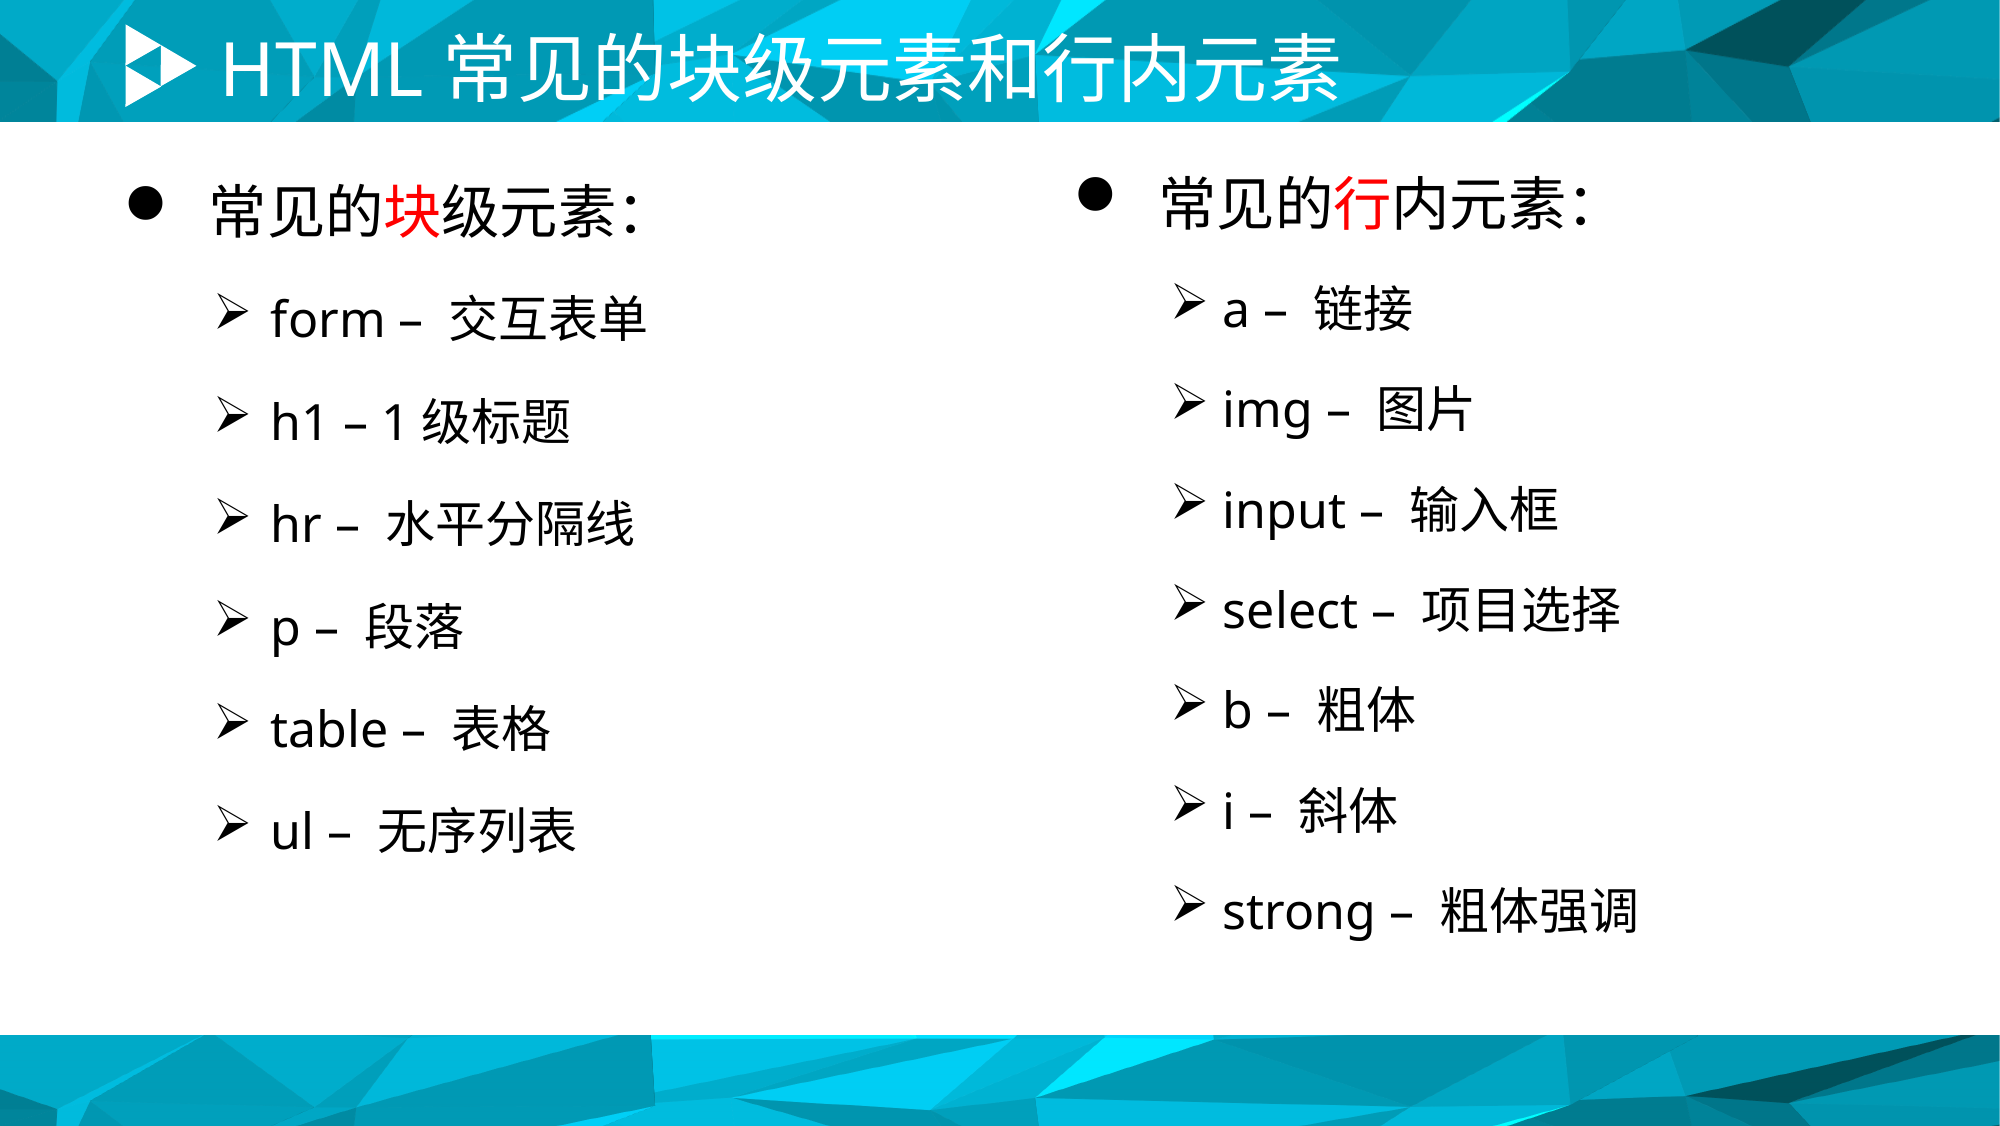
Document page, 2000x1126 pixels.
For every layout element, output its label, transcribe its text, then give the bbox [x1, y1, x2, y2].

title HTML常见的块级元素和行内元素 [201, 21, 1927, 125]
list 常见的块级元素： form – 交互表单 h1 – 1级标题 hr – 水平分隔线 p – 段落 table – 表格 ul – 无序列表 [106, 131, 969, 932]
picture [0, 1035, 2000, 1126]
text_box 常见的行内元素： a – 链接 img – 图片 input – 输入框 select – 项目选择 b – 粗体 i – 斜体 strong – 粗体强调 [1055, 137, 1979, 1003]
picture [0, 0, 2000, 122]
